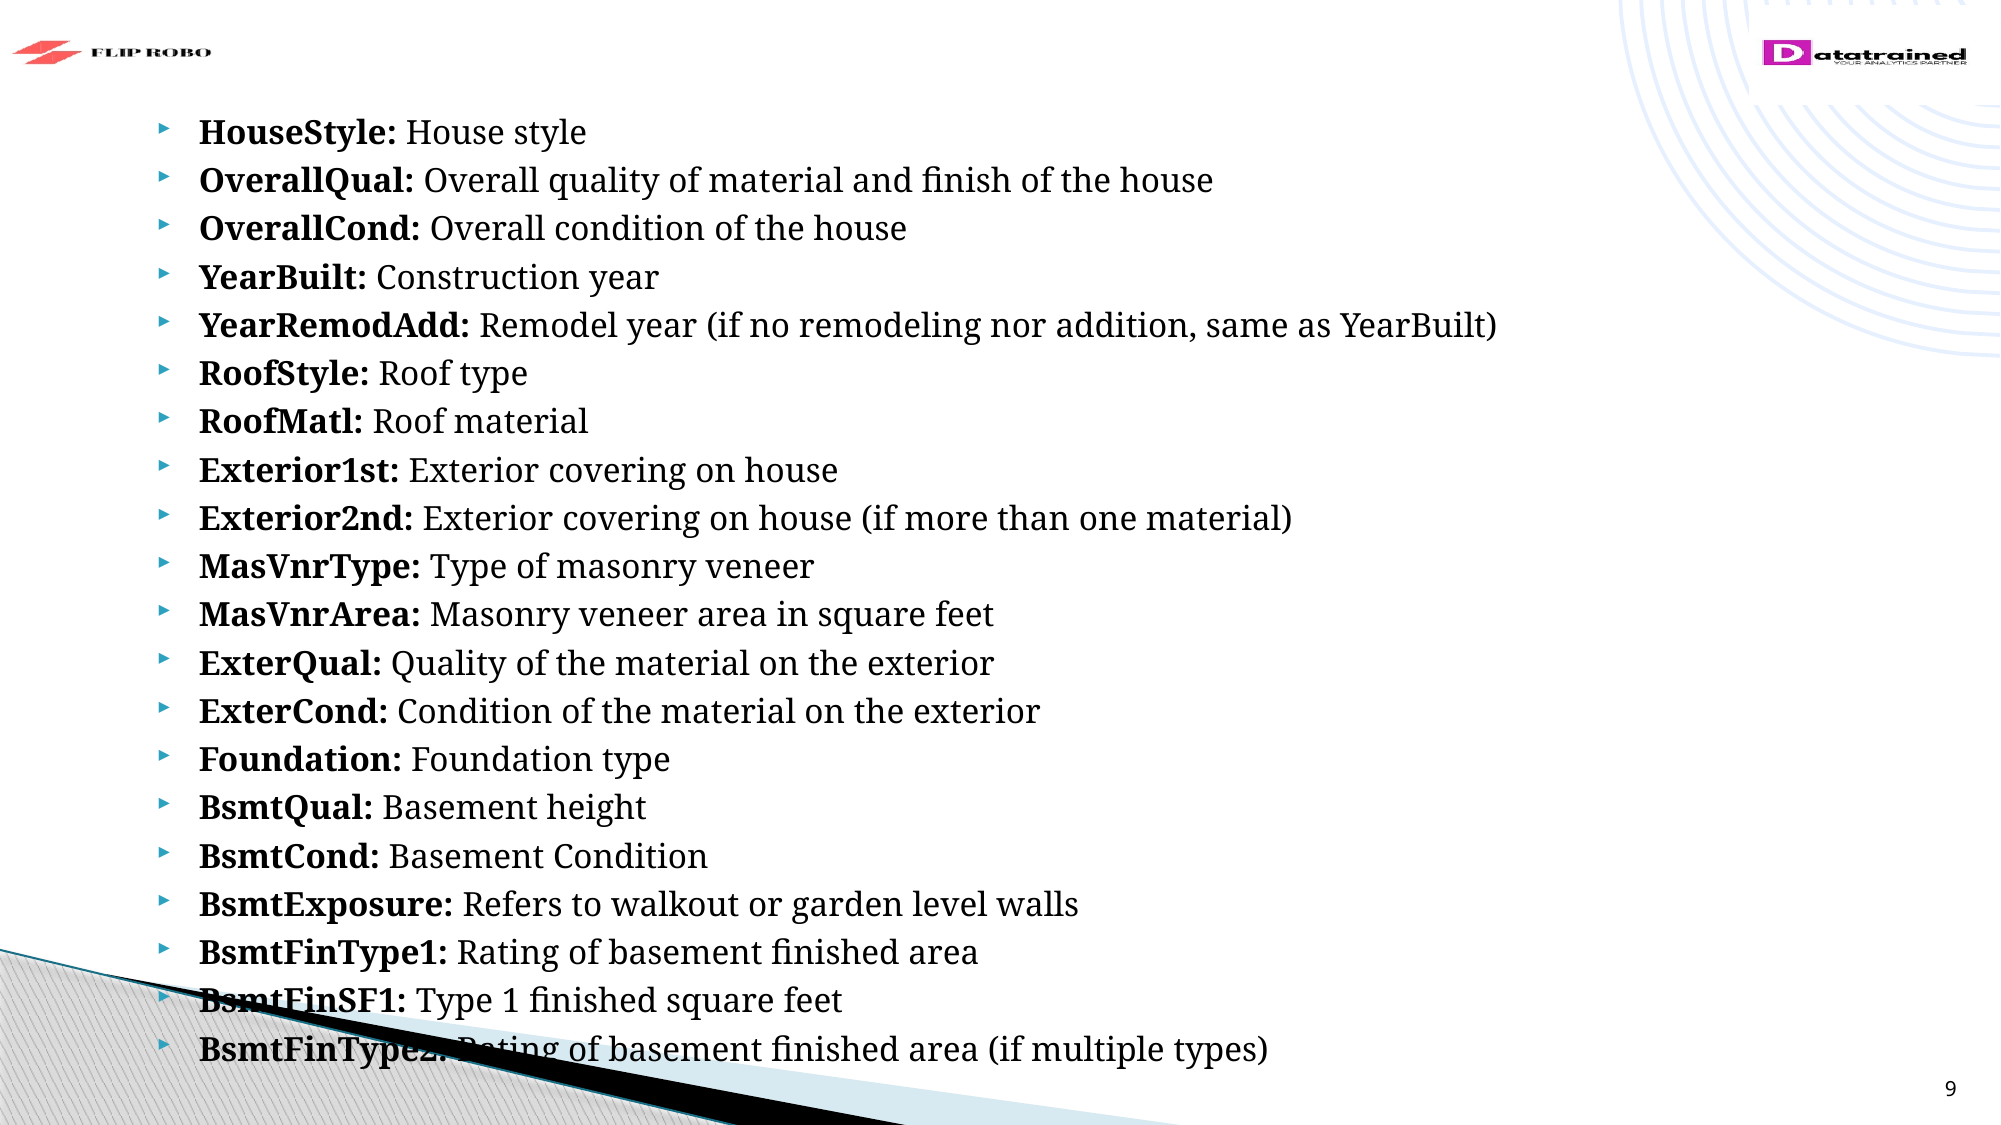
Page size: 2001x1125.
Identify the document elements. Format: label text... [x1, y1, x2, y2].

picture [1749, 4, 2000, 105]
slide_number 9 [1891, 1051, 1972, 1112]
picture [0, 0, 226, 104]
list HouseStyle: House style OverallQual: Overall quality of material and finish of the house OverallCond: Overall condition of the house YearBuilt: Construction year YearRemodAdd: Remodel year (if no remodeling nor addition, same as YearBuilt) RoofStyle: Roof type RoofMatl: Roof material Exterior1st: Exterior covering on house Exterior2nd: Exterior covering on house (if more than one material) MasVnrType: Type of masonry veneer MasVnrArea: Masonry veneer area in square feet ExterQual: Quality of the material on the exterior ExterCond: Condition of the material on the exterior Foundation: Foundation type BsmtQual: Basement height BsmtCond: Basement Condition BsmtExposure: Refers to walkout or garden level walls BsmtFinType1: Rating of basement finished area BsmtFinSF1: Type 1 finished square feet BsmtFinType2: Rating of basement finished area (if multiple types) [124, 103, 1876, 1077]
